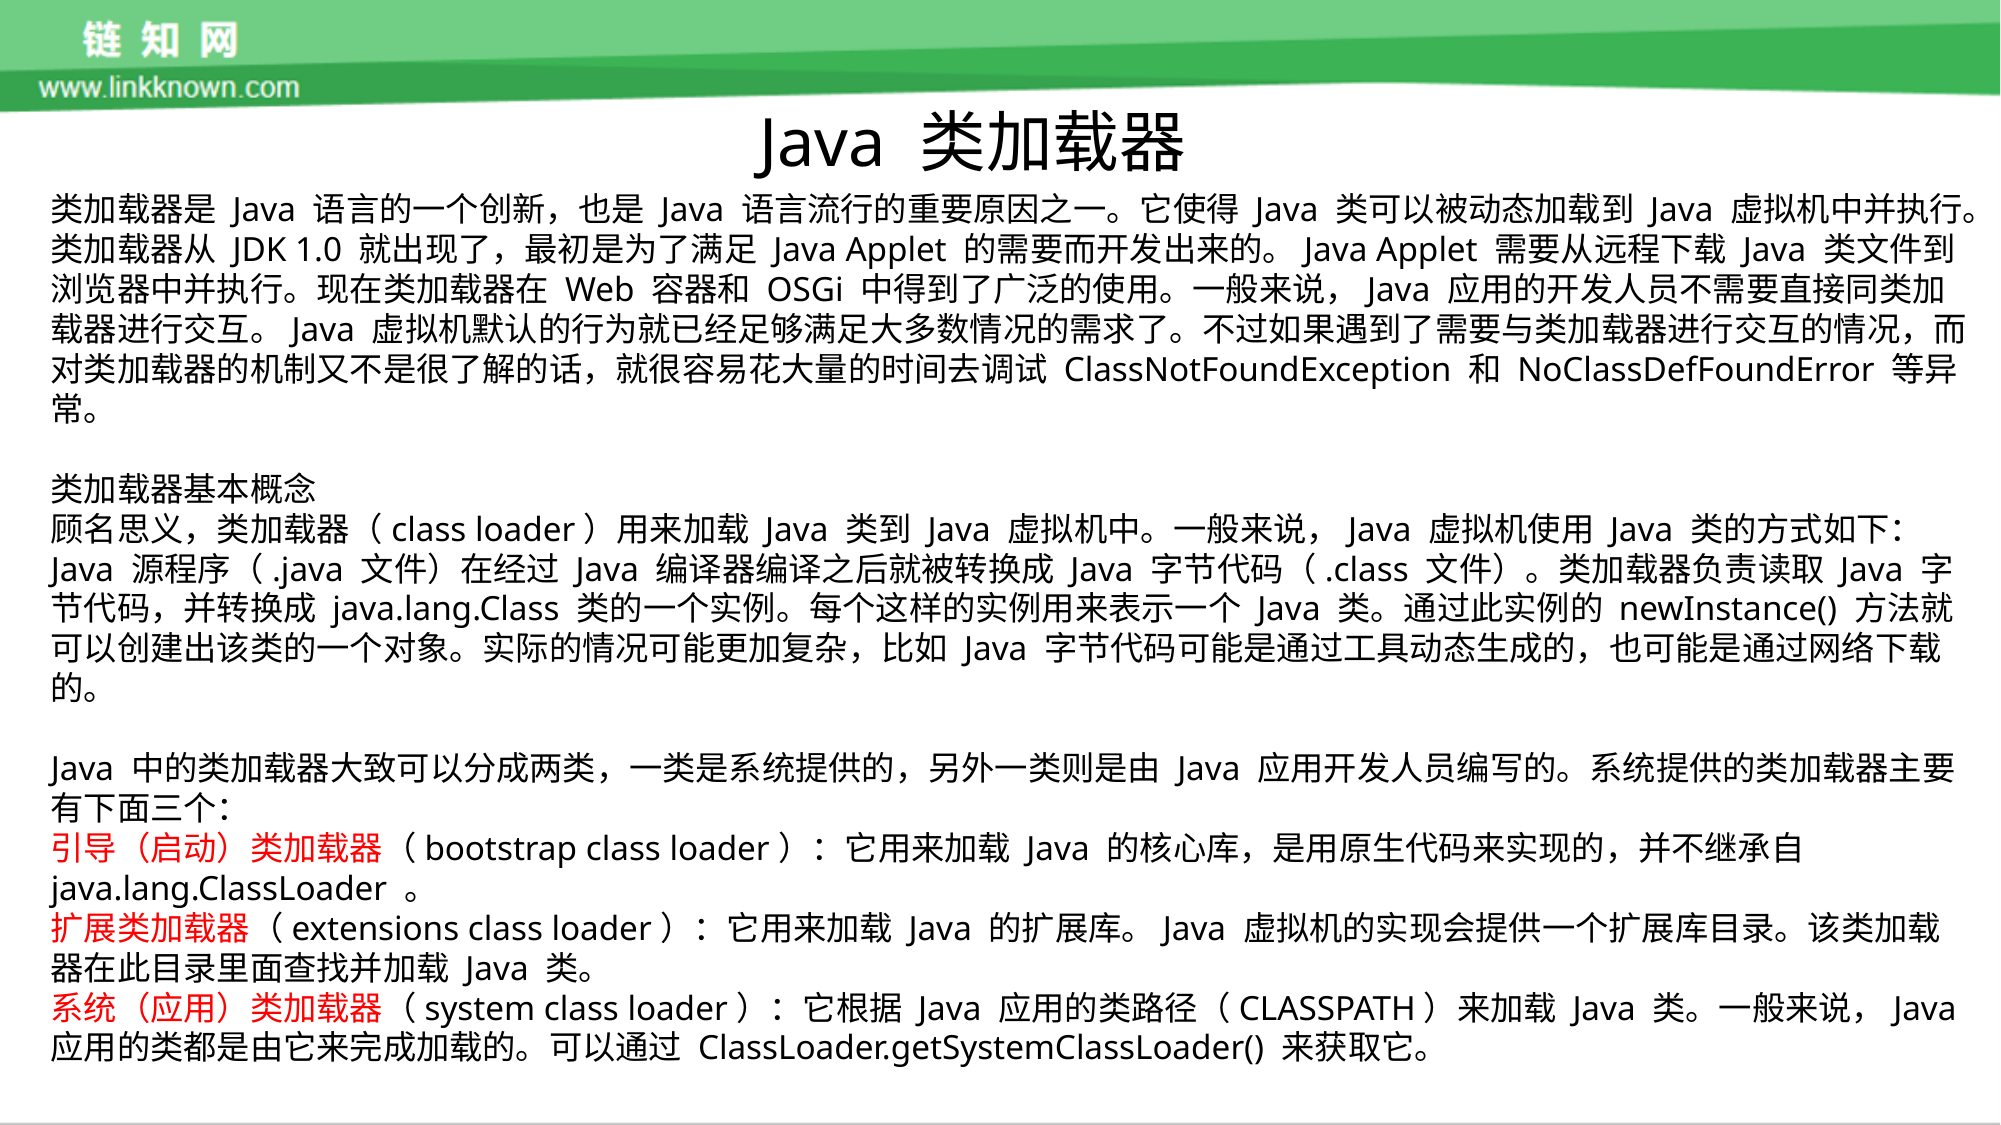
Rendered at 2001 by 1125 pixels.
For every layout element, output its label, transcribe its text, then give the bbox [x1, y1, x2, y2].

picture [0, 0, 2001, 1125]
text_box Java 类加载器 [744, 92, 1275, 181]
text_box 类加载器是 Java 语言的一个创新，也是 Java 语言流行的重要原因之一。它使得 Java 类可以被动态加载到 Java 虚拟机中并执行。类加载器从 JDK 1.0 就出现了，最初是为了满足 Java Applet 的需要而开发出来的。Java Applet 需要从远程下载 Java 类文件到浏览器中并执行。现在类加载器在 Web 容器和 OSGi 中得到了广泛的使用。一般来说，Java 应用的开发人员不需要直接同类加载器进行交互。Java 虚拟机默认的行为就已经足够满足大多数情况的需求了。不过如果遇到了需要与类加载器进行交互的情况，而对类加载器的机制又不是很了解的话，就很容易花大量的时间去调试 ClassNotFoundException 和 NoClassDefFoundError 等异常。 类加载器基本概念 顾名思义，类加载器（class loader）用来加载 Java 类到 Java 虚拟机中。一般来说，Java 虚拟机使用 Java 类的方式如下：Java 源程序（.java 文件）在经过 Java 编译器编译之后就被转换成 Java 字节代码（.class 文件）。类加载器负责读取 Java 字节代码，并转换成 java.lang.Class 类的一个实例。每个这样的实例用来表示一个 Java 类。通过此实例的 newInstance() 方法就可以创建出该类的一个对象。实际的情况可能更加复杂，比如 Java 字节代码可能是通过工具动态生成的，也可能是通过网络下载的。 Java 中的类加载器大致可以分成两类，一类是系统提供的，另外一类则是由 Java 应用开发人员编写的。系统提供的类加载器主要有下面三个： 引导（启动）类加载器（bootstrap class loader）：它用来加载 Java 的核心库，是用原生代码来实现的，并不继承自 java.lang.ClassLoader 。 扩展类加载器（extensions class loader）：它用来加载 Java 的扩展库。Java 虚拟机的实现会提供一个扩展库目录。该类加载器在此目录里面查找并加载 Java 类。 系统（应用）类加载器（system class loader）：它根据 Java 应用的类路径（CLASSPATH）来加载 Java 类。一般来说，Java 应用的类都是由它来完成加载的。可以通过 ClassLoader.getSystemClassLoader() 来获取它。 [36, 181, 1983, 1074]
